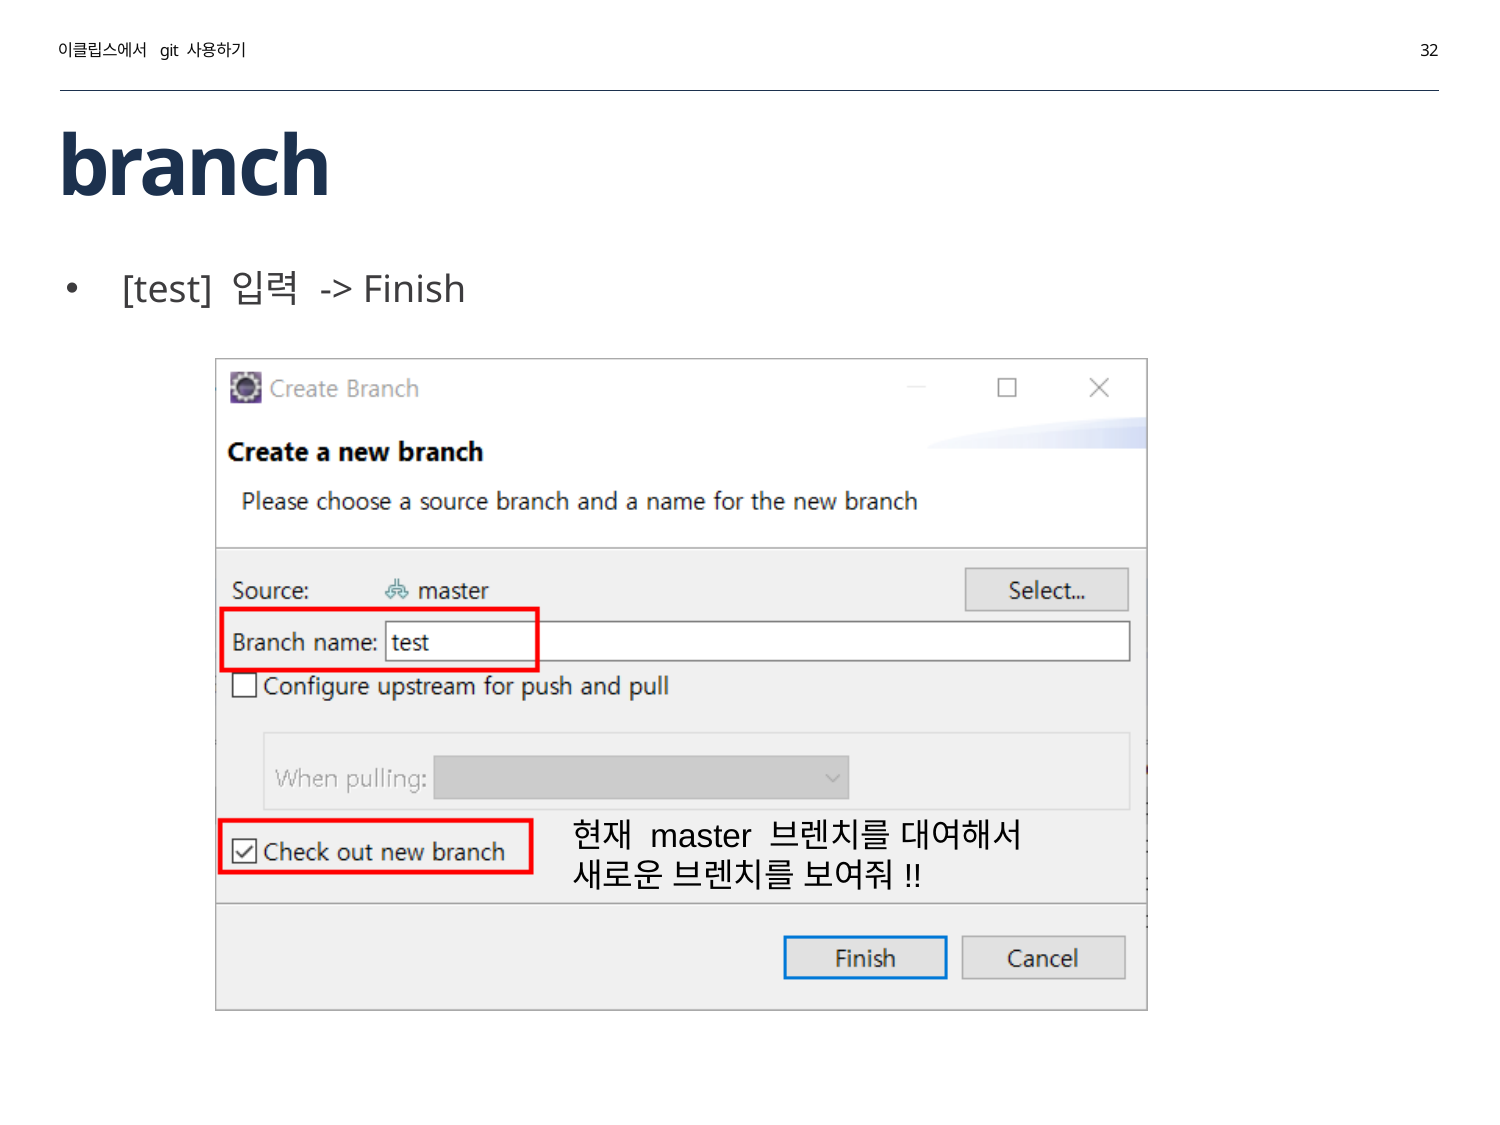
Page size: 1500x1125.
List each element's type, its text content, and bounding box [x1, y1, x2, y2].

text_box 32 [1193, 32, 1454, 70]
text_box [test] 입력 -> Finish [50, 257, 1441, 1033]
text_box [59, 270, 1450, 1046]
title branch [42, 114, 1431, 211]
picture [214, 358, 1149, 1011]
text_box 이클립스에서 git 사용하기 [43, 31, 303, 67]
